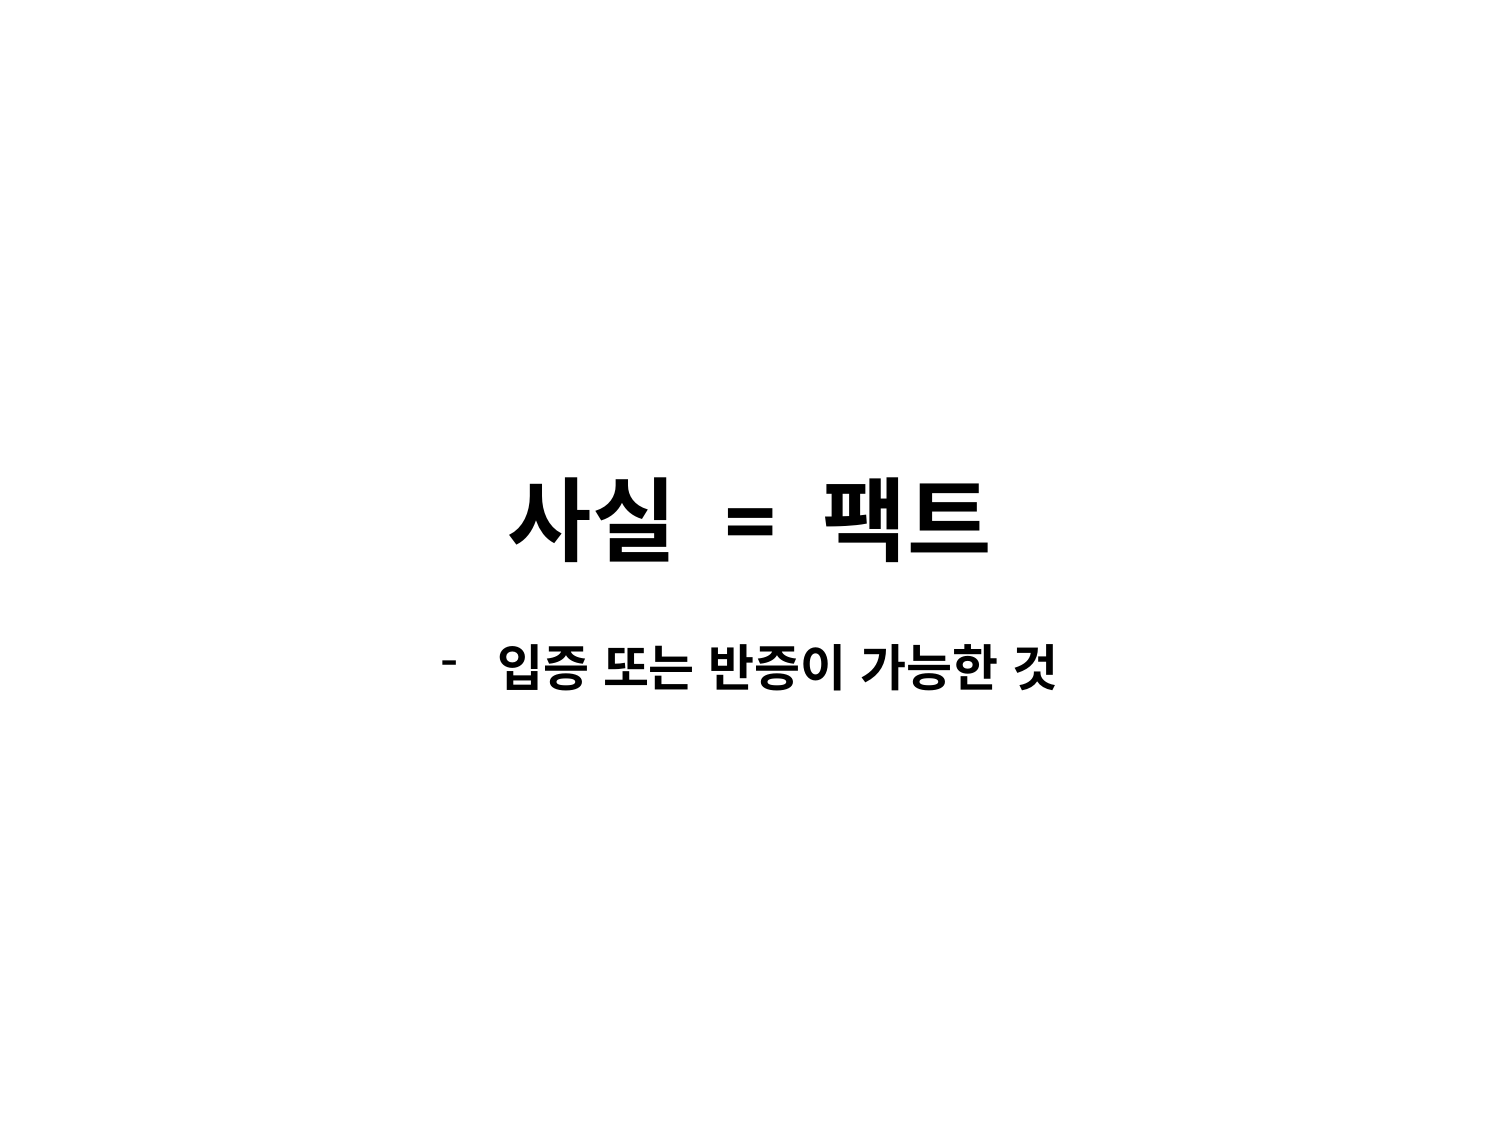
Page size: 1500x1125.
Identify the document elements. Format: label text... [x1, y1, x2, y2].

text_box 입증 또는 반증이 가능한 것 [17, 597, 1483, 705]
title 사실 = 팩트 [112, 397, 1388, 597]
